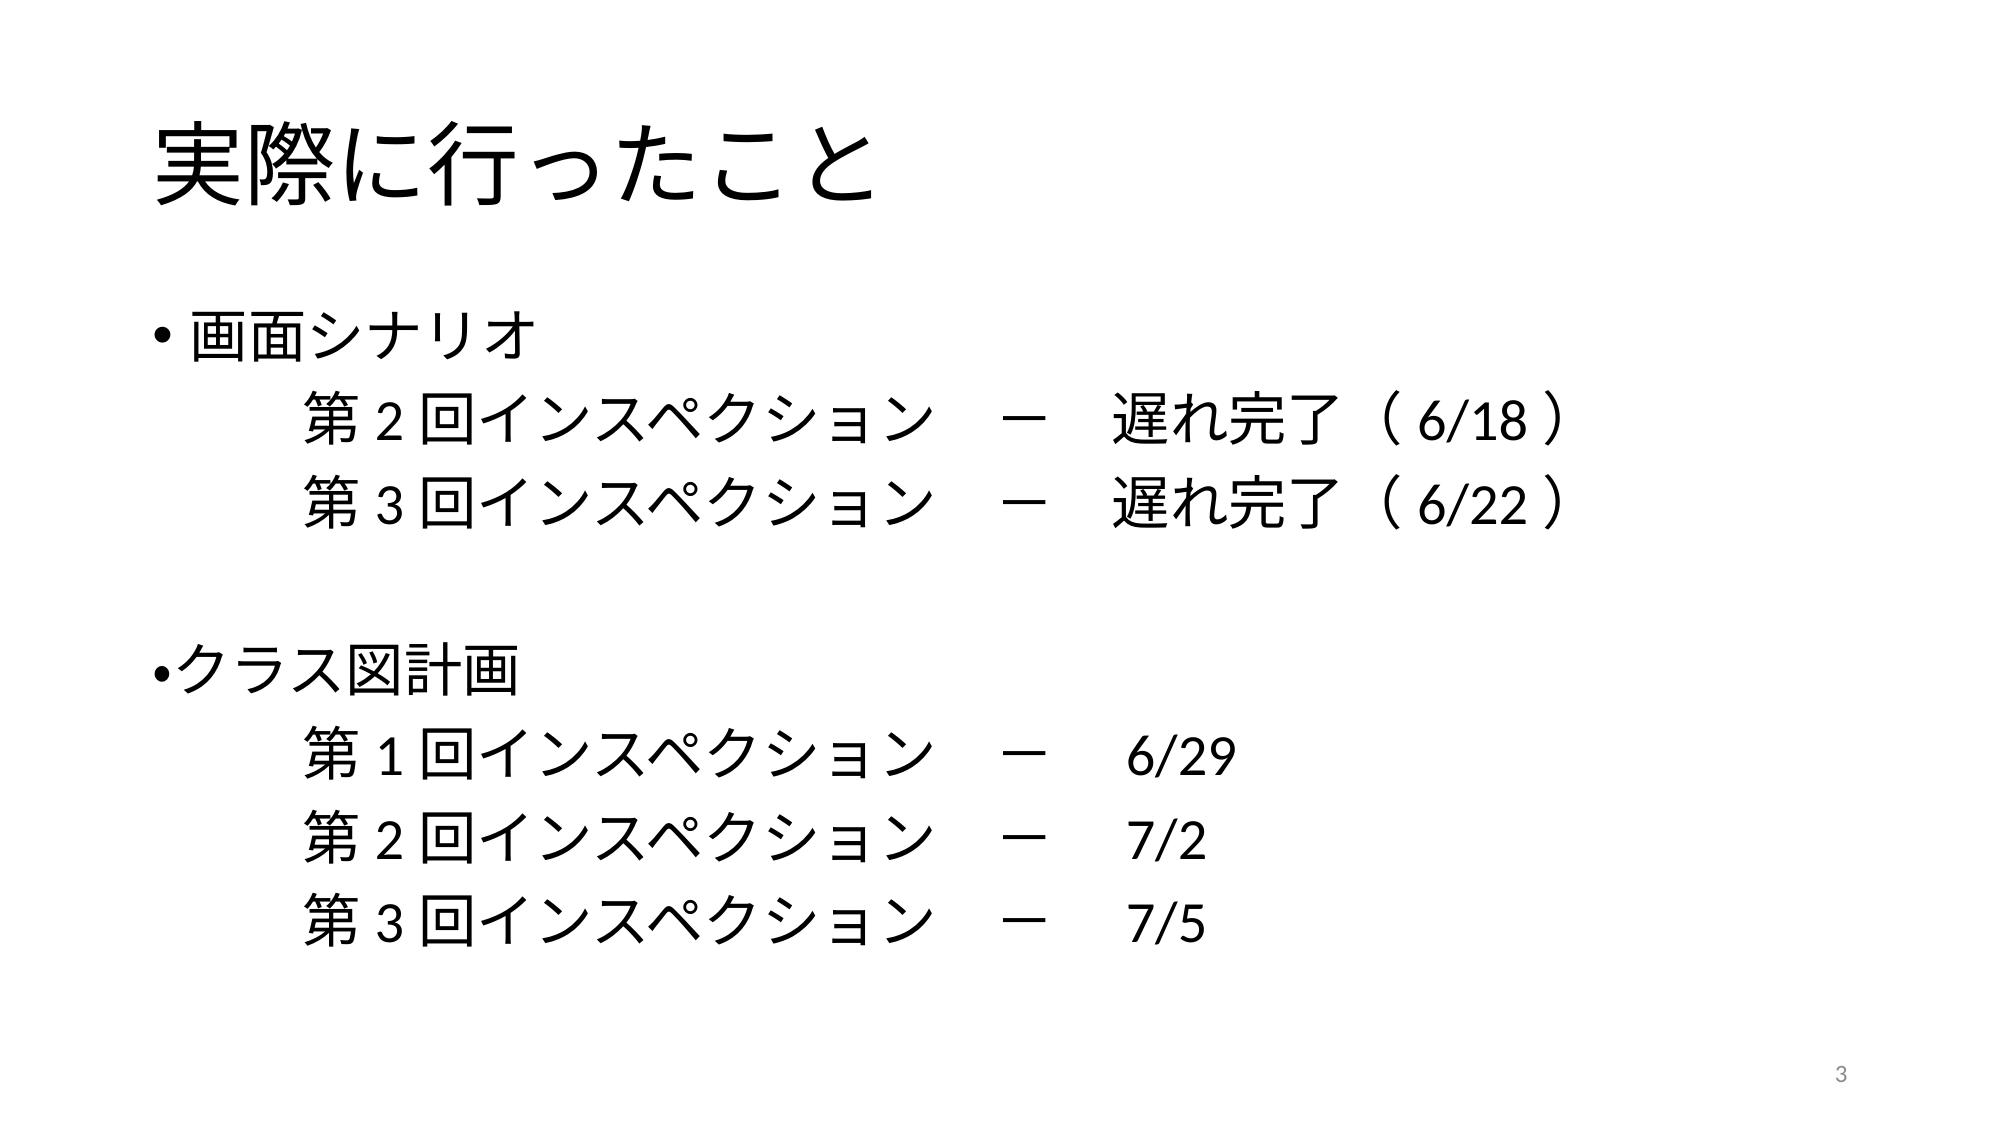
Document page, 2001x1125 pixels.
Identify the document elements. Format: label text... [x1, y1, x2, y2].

title 実際に行ったこと [137, 59, 1863, 278]
list 画面シナリオ 第2回インスペクション － 遅れ完了（6/18） 第3回インスペクション － 遅れ完了（6/22） ・クラス図計画 第1回インスペクション － 6/29 第2回インスペクション － 7/2 第3回インスペクション － 7/5 [137, 299, 1863, 1014]
slide_number 3 [1412, 1042, 1863, 1103]
